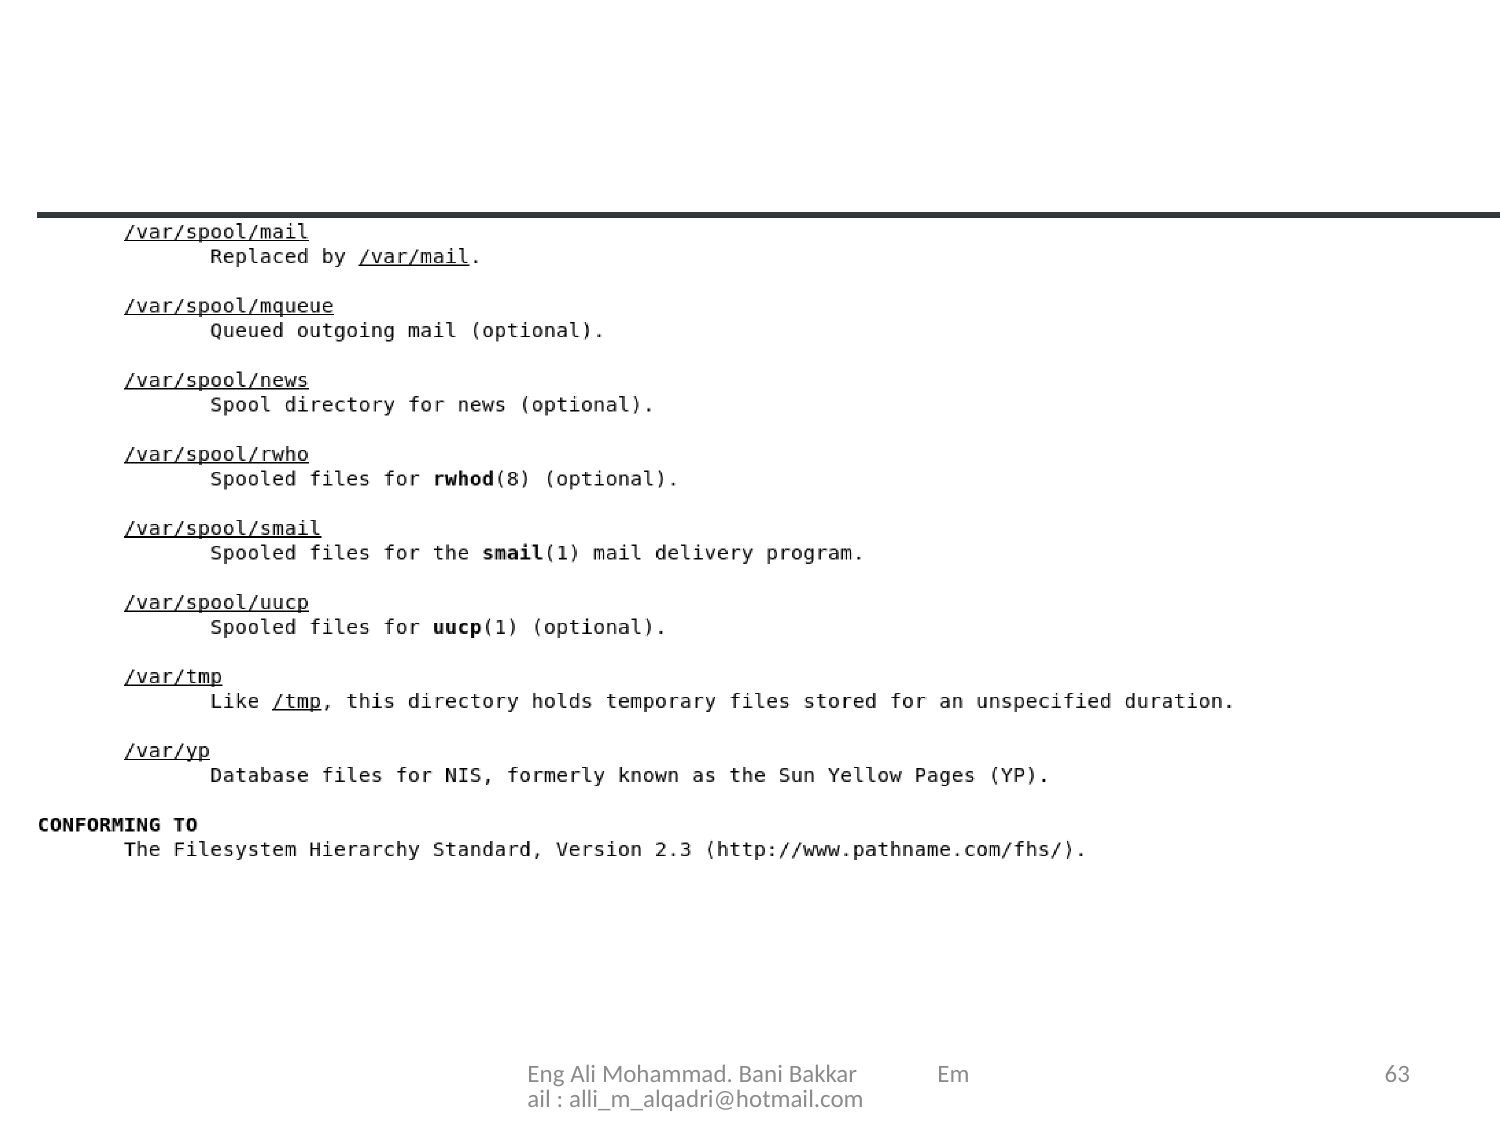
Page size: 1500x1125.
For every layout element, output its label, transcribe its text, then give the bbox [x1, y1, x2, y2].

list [37, 212, 1500, 876]
slide_number 63 [1074, 1042, 1425, 1103]
footer Eng Ali Mohammad. Bani Bakkar Email : alli_m_alqadri@hotmail.com [512, 1042, 988, 1103]
